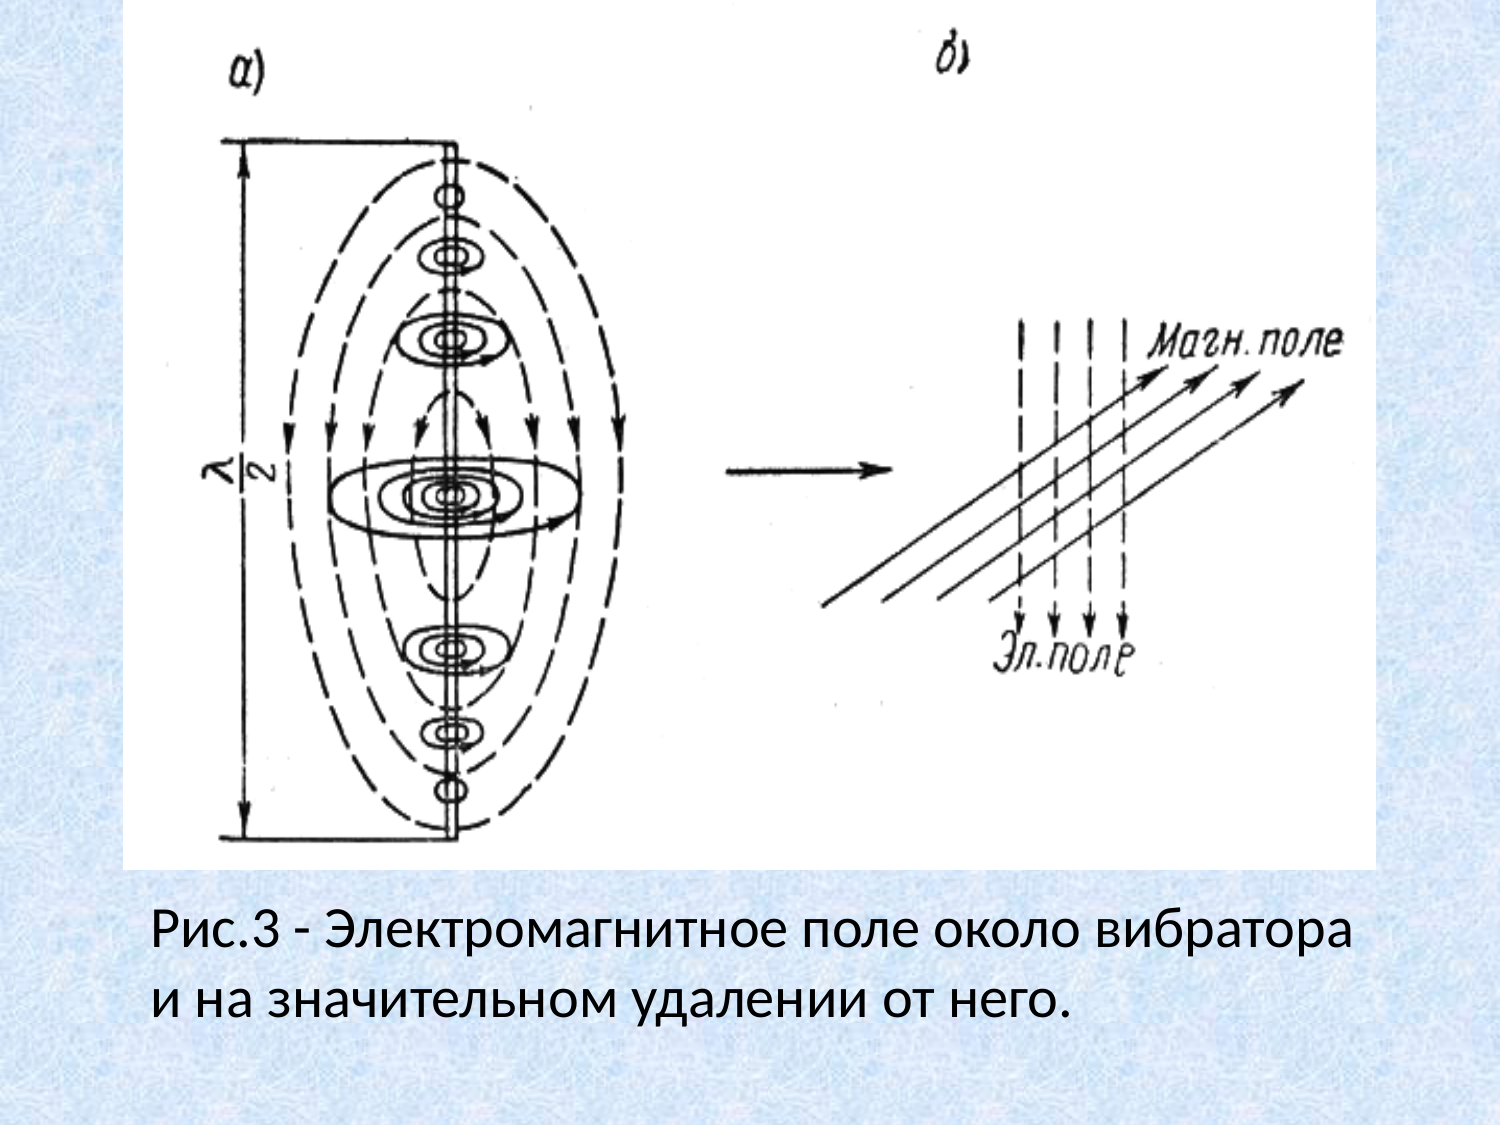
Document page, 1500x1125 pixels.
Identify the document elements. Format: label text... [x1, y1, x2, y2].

picture [0, 0, 1500, 1125]
text_box Рис.3 - Электромагнитное поле около вибратора и на значительном удалении от него. [135, 881, 1376, 1037]
